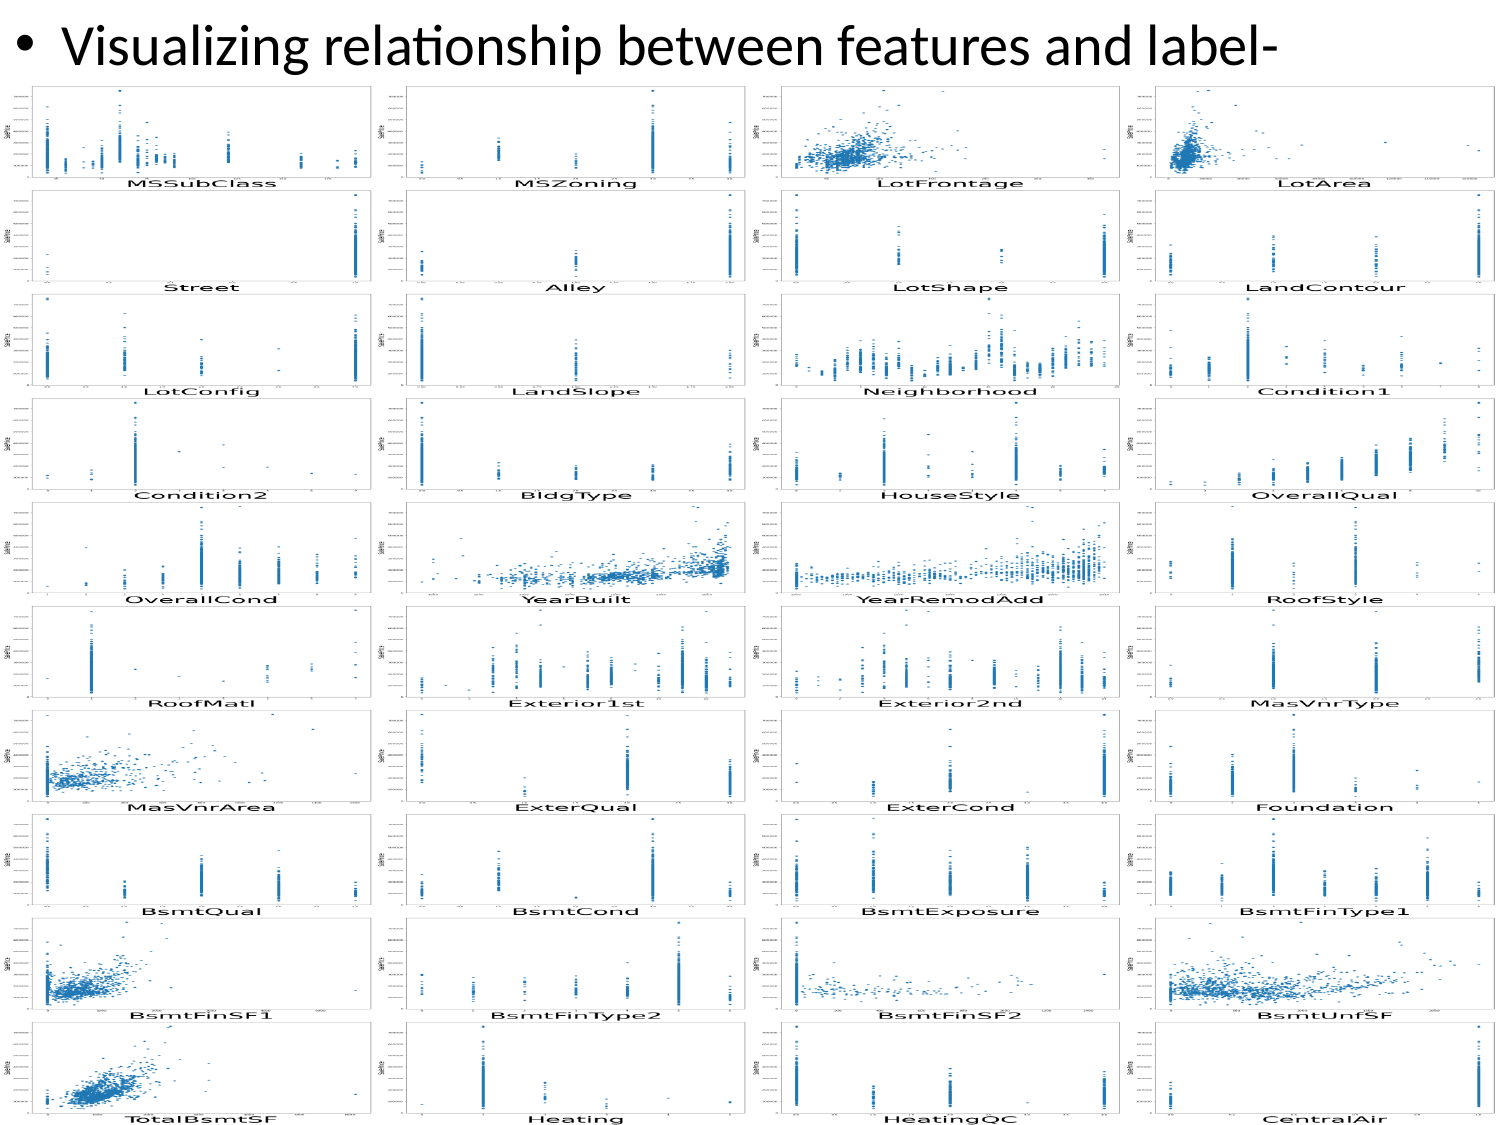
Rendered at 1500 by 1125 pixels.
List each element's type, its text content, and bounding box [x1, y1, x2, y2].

text_box Visualizing relationship between features and label- [0, 0, 1500, 85]
picture [0, 85, 1500, 1125]
